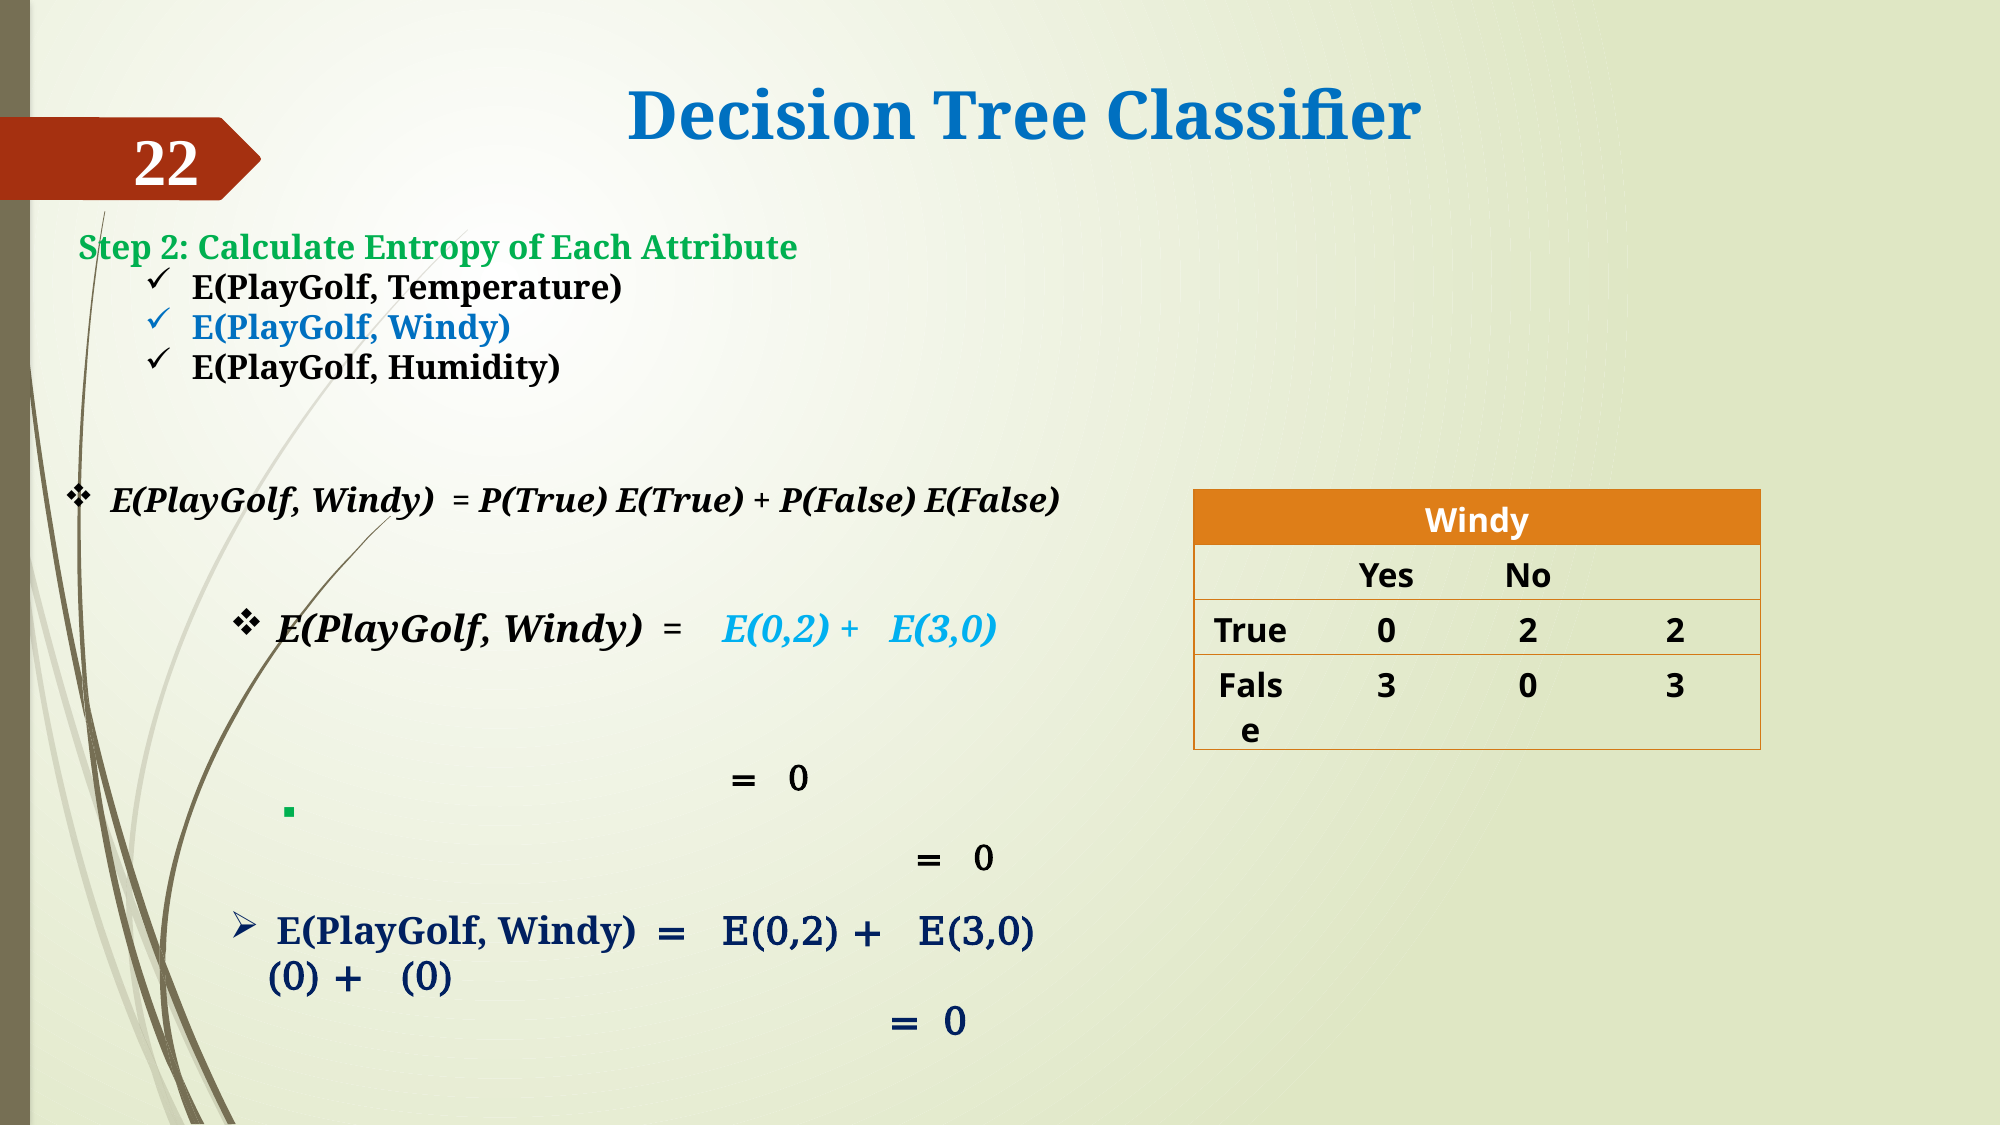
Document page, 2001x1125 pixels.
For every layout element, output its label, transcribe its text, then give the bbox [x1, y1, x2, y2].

table_cell [1590, 545, 1760, 599]
table_cell No [1466, 545, 1590, 599]
table_cell Yes [1307, 545, 1466, 599]
text_box E(PlayGolf, Windy) = P(True) E(True) + P(False) E(False) [49, 472, 1131, 527]
table_cell 0 [1466, 655, 1590, 749]
title Decision Tree Classifier [612, 65, 1963, 180]
table_cell 2 [1466, 600, 1590, 654]
table_cell [1195, 545, 1307, 599]
table_cell 2 [1590, 600, 1760, 654]
table_cell True [1195, 600, 1307, 654]
table_cell 3 [1307, 655, 1466, 749]
table_cell 3 [1590, 655, 1760, 749]
text_box Step 2: Calculate Entropy of Each Attribute E(PlayGolf, Temperature) E(PlayGolf, Windy) E(PlayGolf, Humidity) [63, 218, 1064, 472]
table_cell False [1195, 655, 1307, 749]
slide_number 22 [87, 129, 216, 190]
table_header Windy [1195, 490, 1760, 544]
table_cell 0 [1307, 600, 1466, 654]
